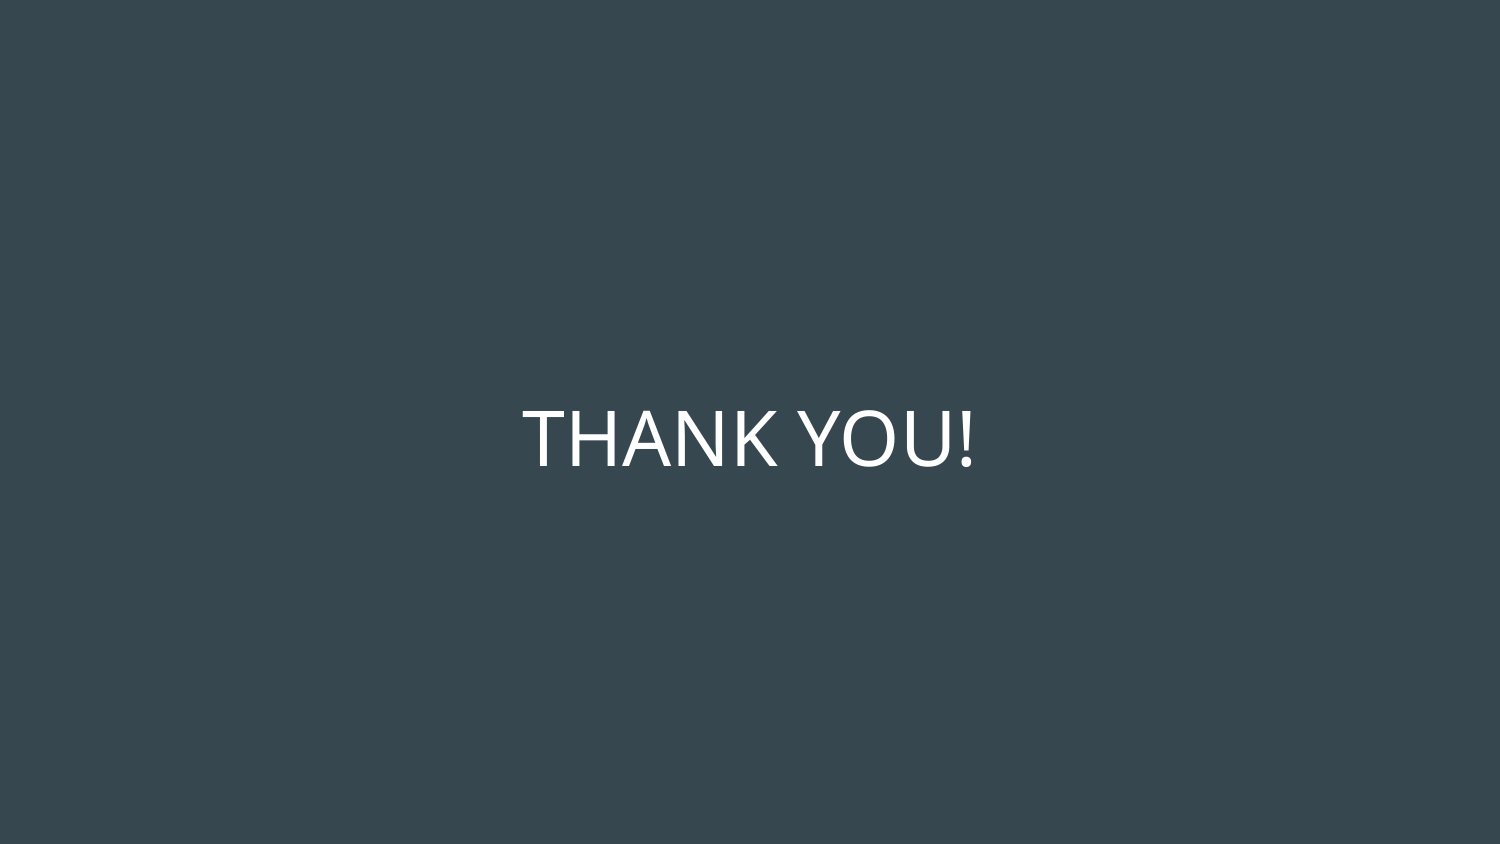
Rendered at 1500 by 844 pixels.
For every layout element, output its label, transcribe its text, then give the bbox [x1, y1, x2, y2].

title THANK YOU! [51, 374, 1449, 469]
